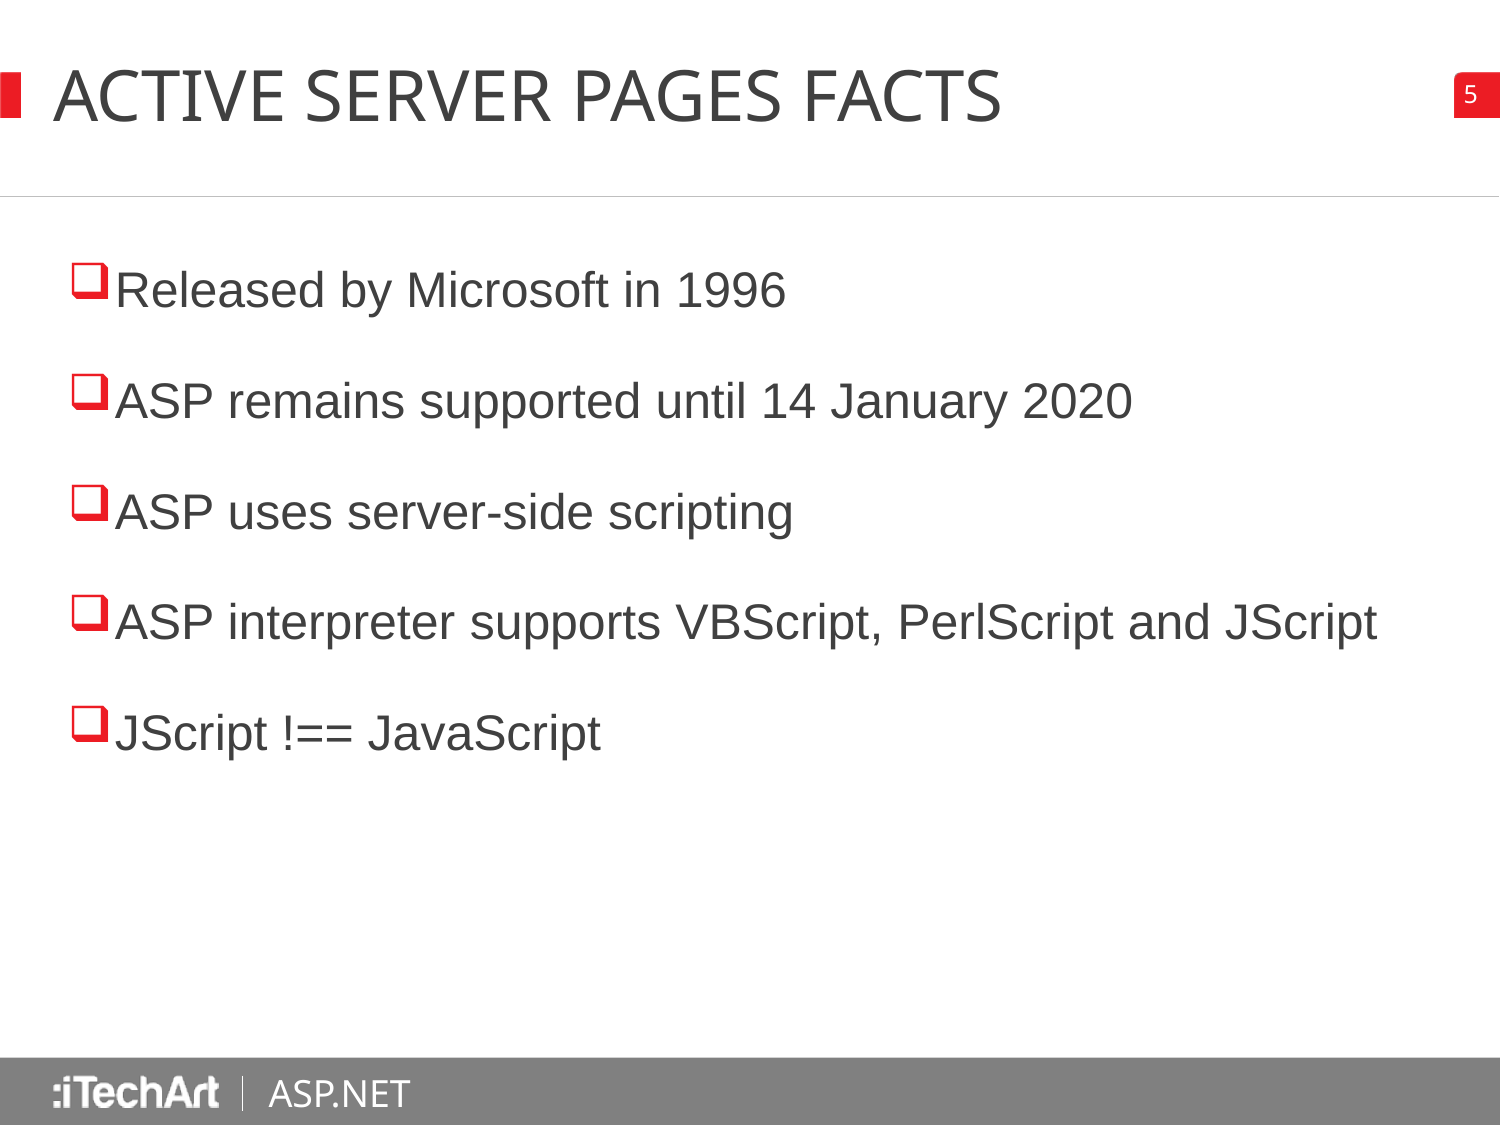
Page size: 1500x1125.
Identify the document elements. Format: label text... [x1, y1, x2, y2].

list Released by Microsoft in 1996 ASP remains supported until 14 January 2020 ASP uses server-side scripting ASP interpreter supports VBScript, PerlScript and JScript JScript !== JavaScript [53, 220, 1447, 1024]
picture [0, 72, 21, 118]
picture [53, 1075, 219, 1108]
picture [1454, 72, 1500, 118]
title Active Server Pages Facts [53, 0, 1449, 197]
